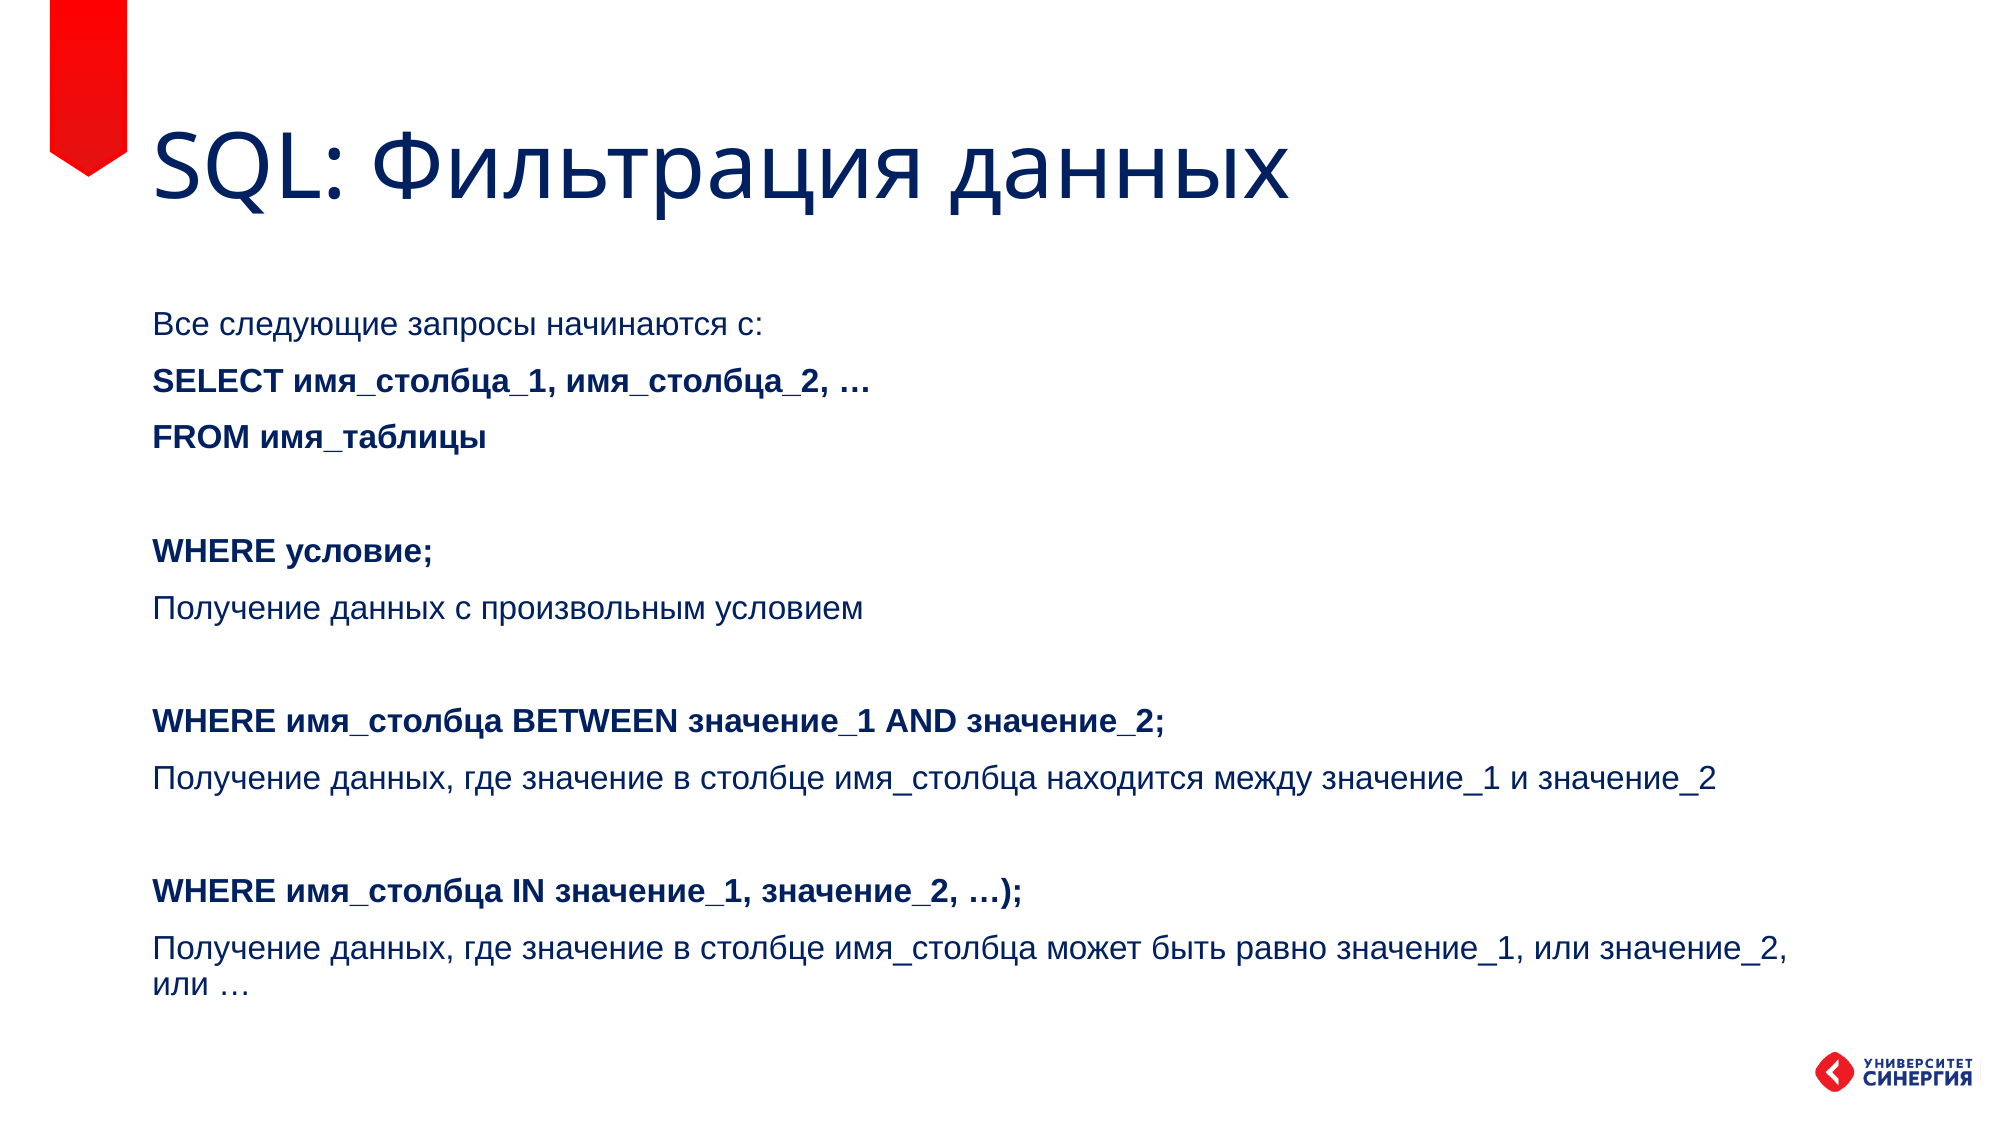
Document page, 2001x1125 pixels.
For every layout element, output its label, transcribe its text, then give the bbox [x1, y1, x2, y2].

list Все следующие запросы начинаются с: SELECT имя_столбца_1, имя_столбца_2, … FROM имя_таблицы WHERE условие; Получение данных с произвольным условием WHERE имя_столбца BETWEEN значение_1 AND значение_2; Получение данных, где значение в столбце имя_столбца находится между значение_1 и значение_2 WHERE имя_столбца IN значение_1, значение_2, …); Получение данных, где значение в столбце имя_столбца может быть равно значение_1, или значение_2, или … [137, 299, 1863, 1014]
title SQL: Фильтрация данных [137, 59, 1863, 278]
picture [1815, 1052, 1981, 1092]
